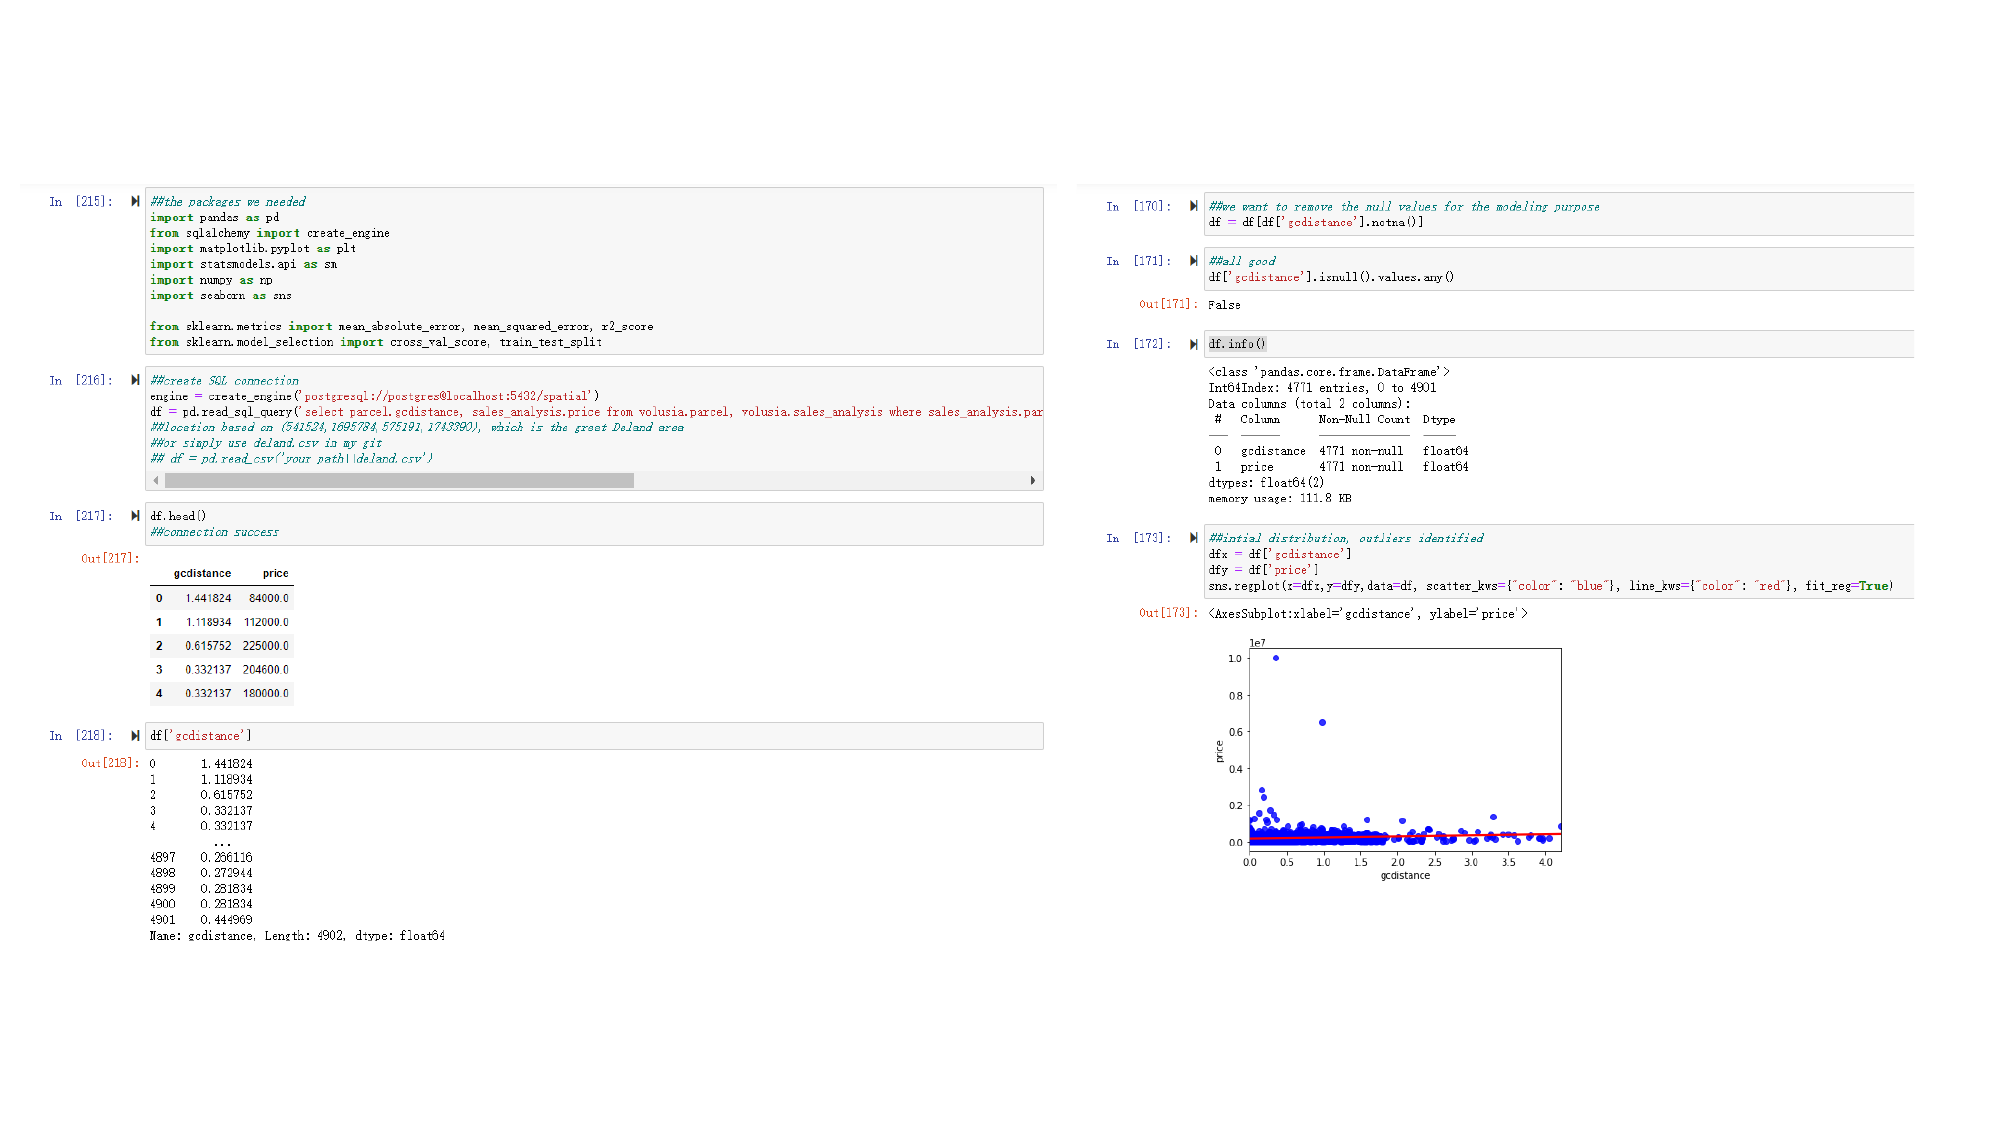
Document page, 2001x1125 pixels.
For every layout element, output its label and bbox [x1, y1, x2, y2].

picture [19, 184, 1057, 941]
list [1076, 184, 1915, 898]
